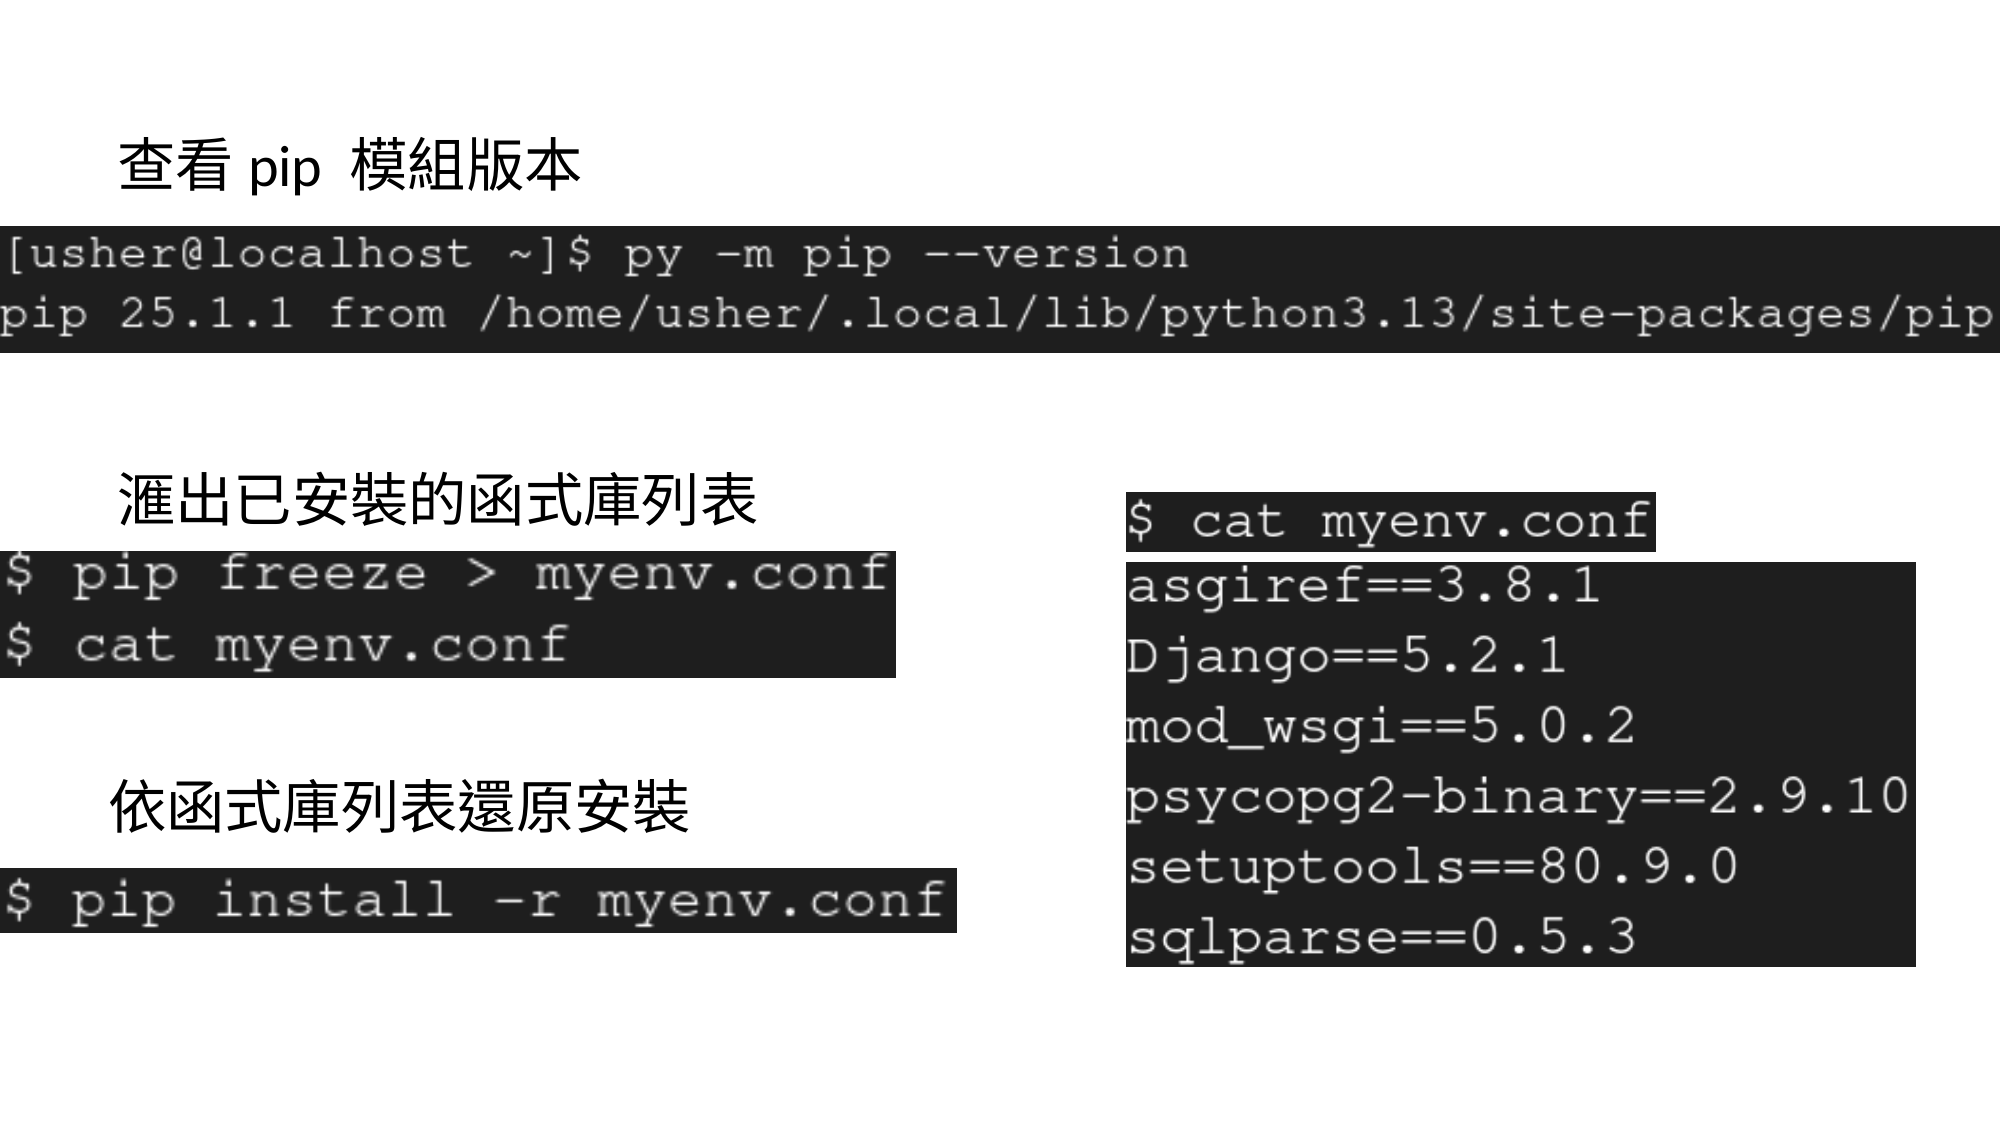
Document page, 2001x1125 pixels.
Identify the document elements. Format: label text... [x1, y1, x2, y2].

picture [0, 868, 957, 933]
picture [0, 551, 896, 678]
text_box 依函式庫列表還原安裝 [93, 762, 860, 848]
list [0, 226, 2000, 353]
picture [1126, 492, 1656, 552]
picture [1126, 562, 1916, 967]
text_box 查看pip 模組版本 [102, 120, 706, 206]
text_box 滙出已安裝的函式庫列表 [102, 455, 870, 541]
